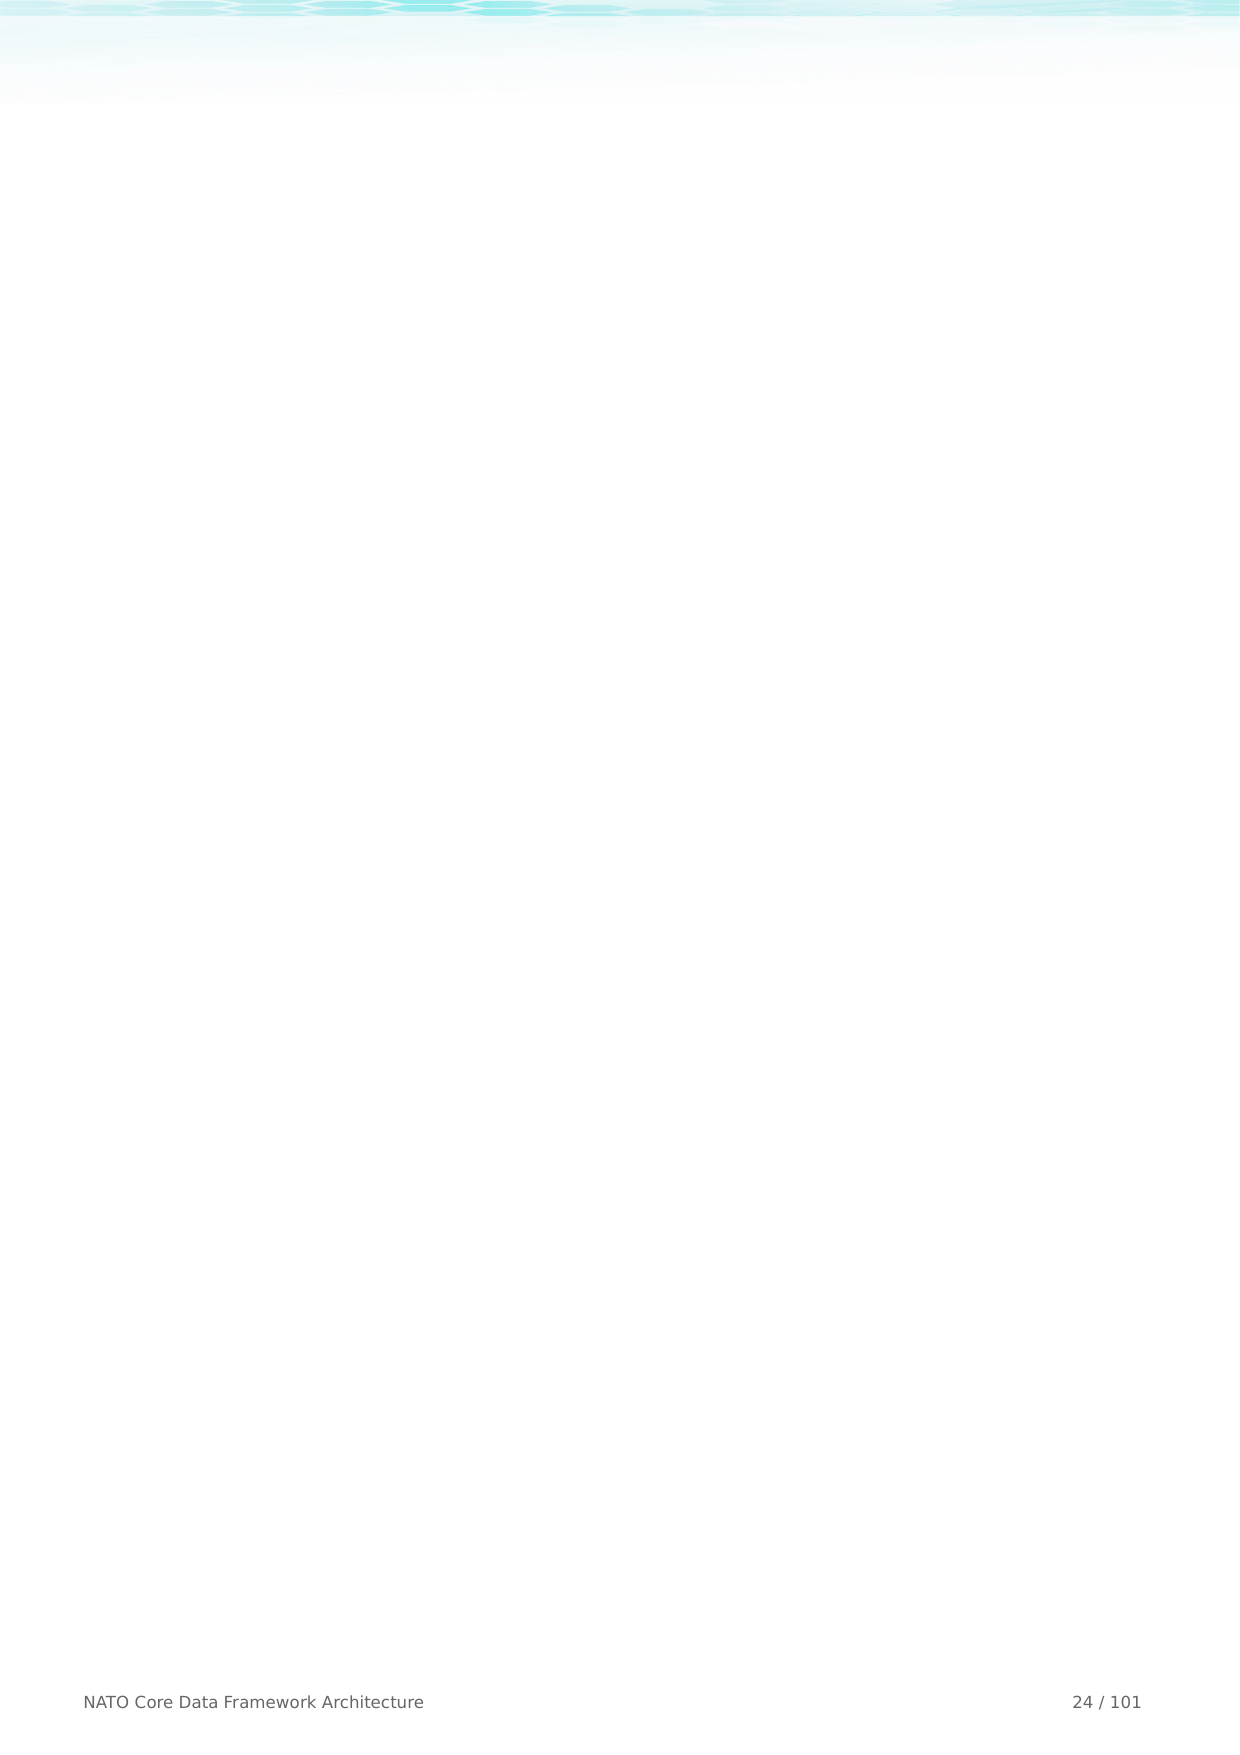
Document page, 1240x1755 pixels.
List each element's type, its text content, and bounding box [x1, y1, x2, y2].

text_box / 101 [1093, 1649, 1157, 1755]
picture [0, 0, 1240, 105]
text_box NATO Core Data Framework Architecture [83, 1649, 924, 1755]
text_box 24 [924, 1649, 1093, 1755]
